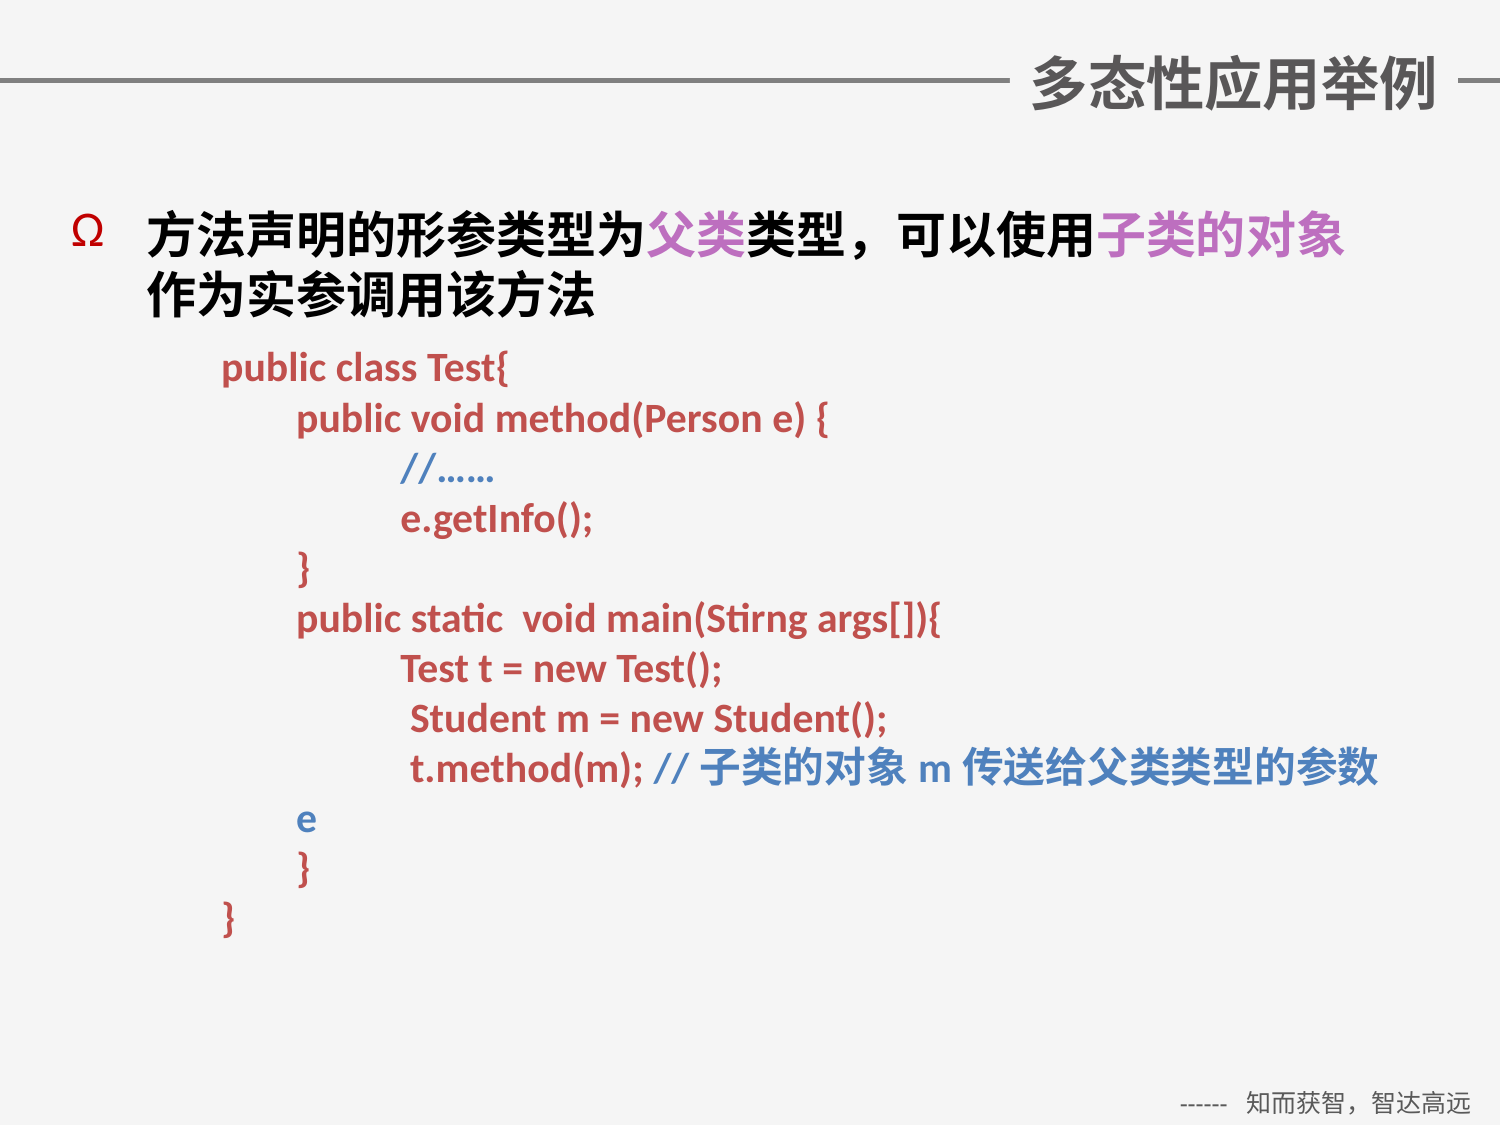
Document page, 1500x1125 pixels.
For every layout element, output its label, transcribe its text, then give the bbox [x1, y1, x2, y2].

title 多态性应用举例 [1009, 39, 1458, 125]
text_box 方法声明的形参类型为父类类型，可以使用子类的对象作为实参调用该方法 public class Test{ public void method(Person e) { //…… e.getInfo(); } public static void main(Stirng args[]){ Test t = new Test(); Student m = new Student(); t.method(m); //子类的对象m传送给父类类型的参数e } } [56, 196, 1407, 948]
